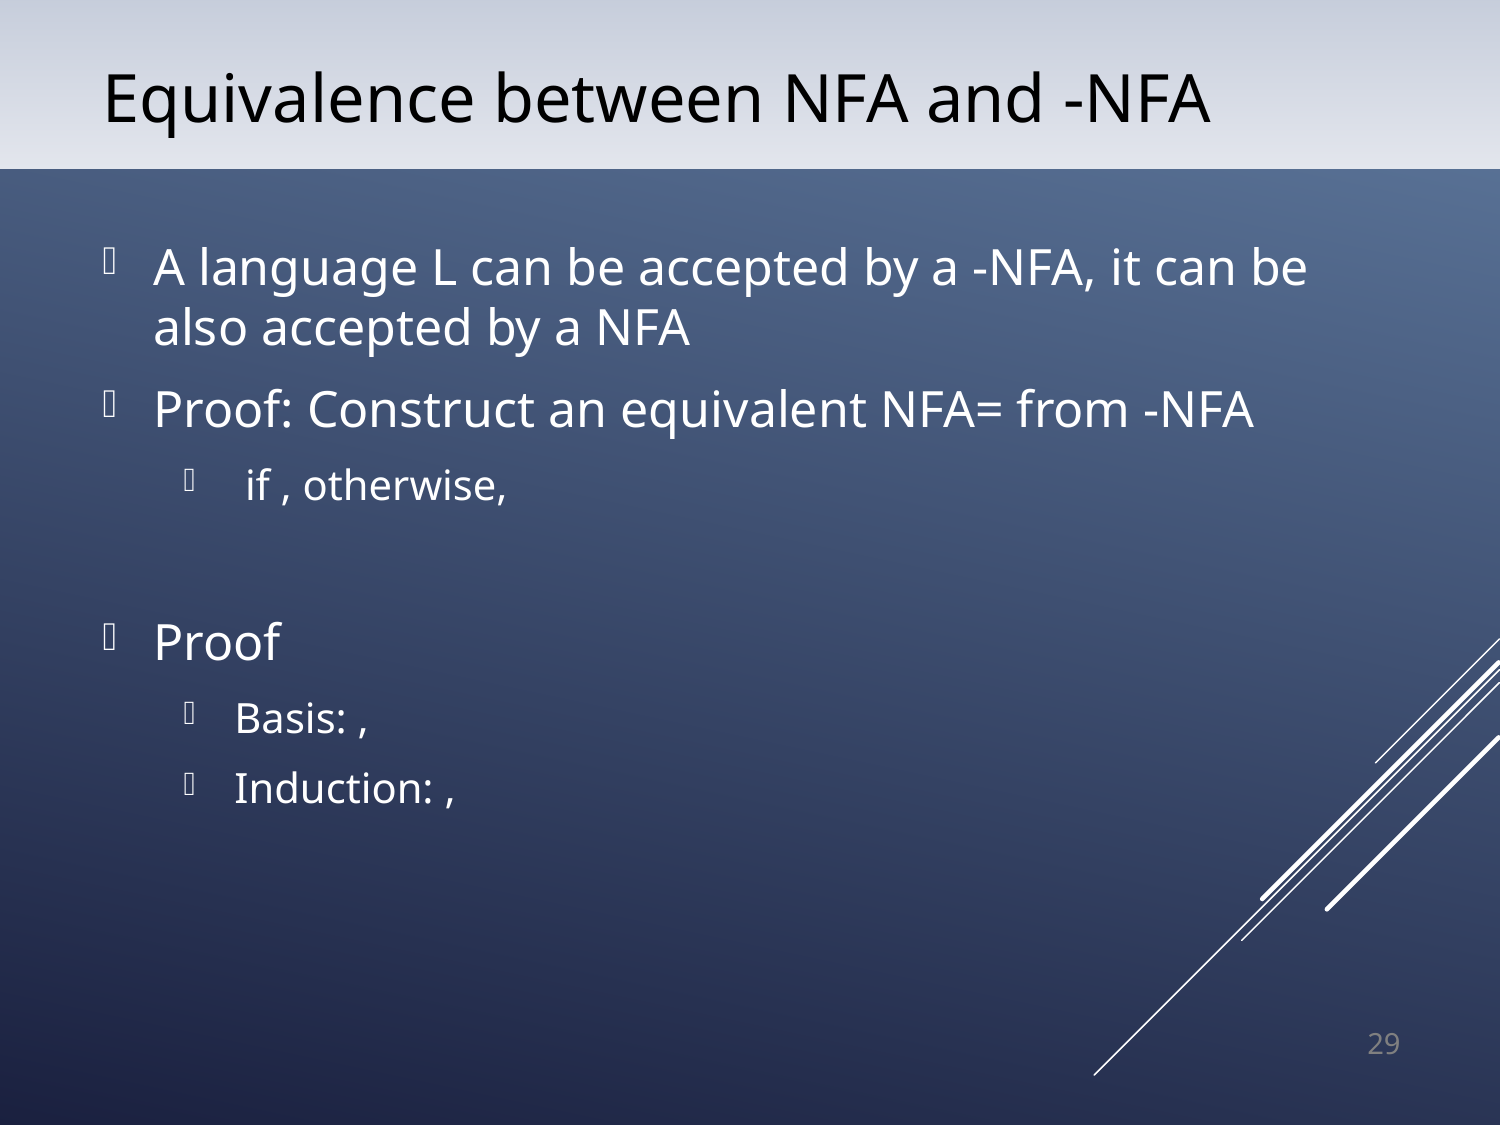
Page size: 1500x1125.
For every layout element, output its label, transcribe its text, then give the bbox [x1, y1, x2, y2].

slide_number 29 [1328, 1002, 1416, 1073]
